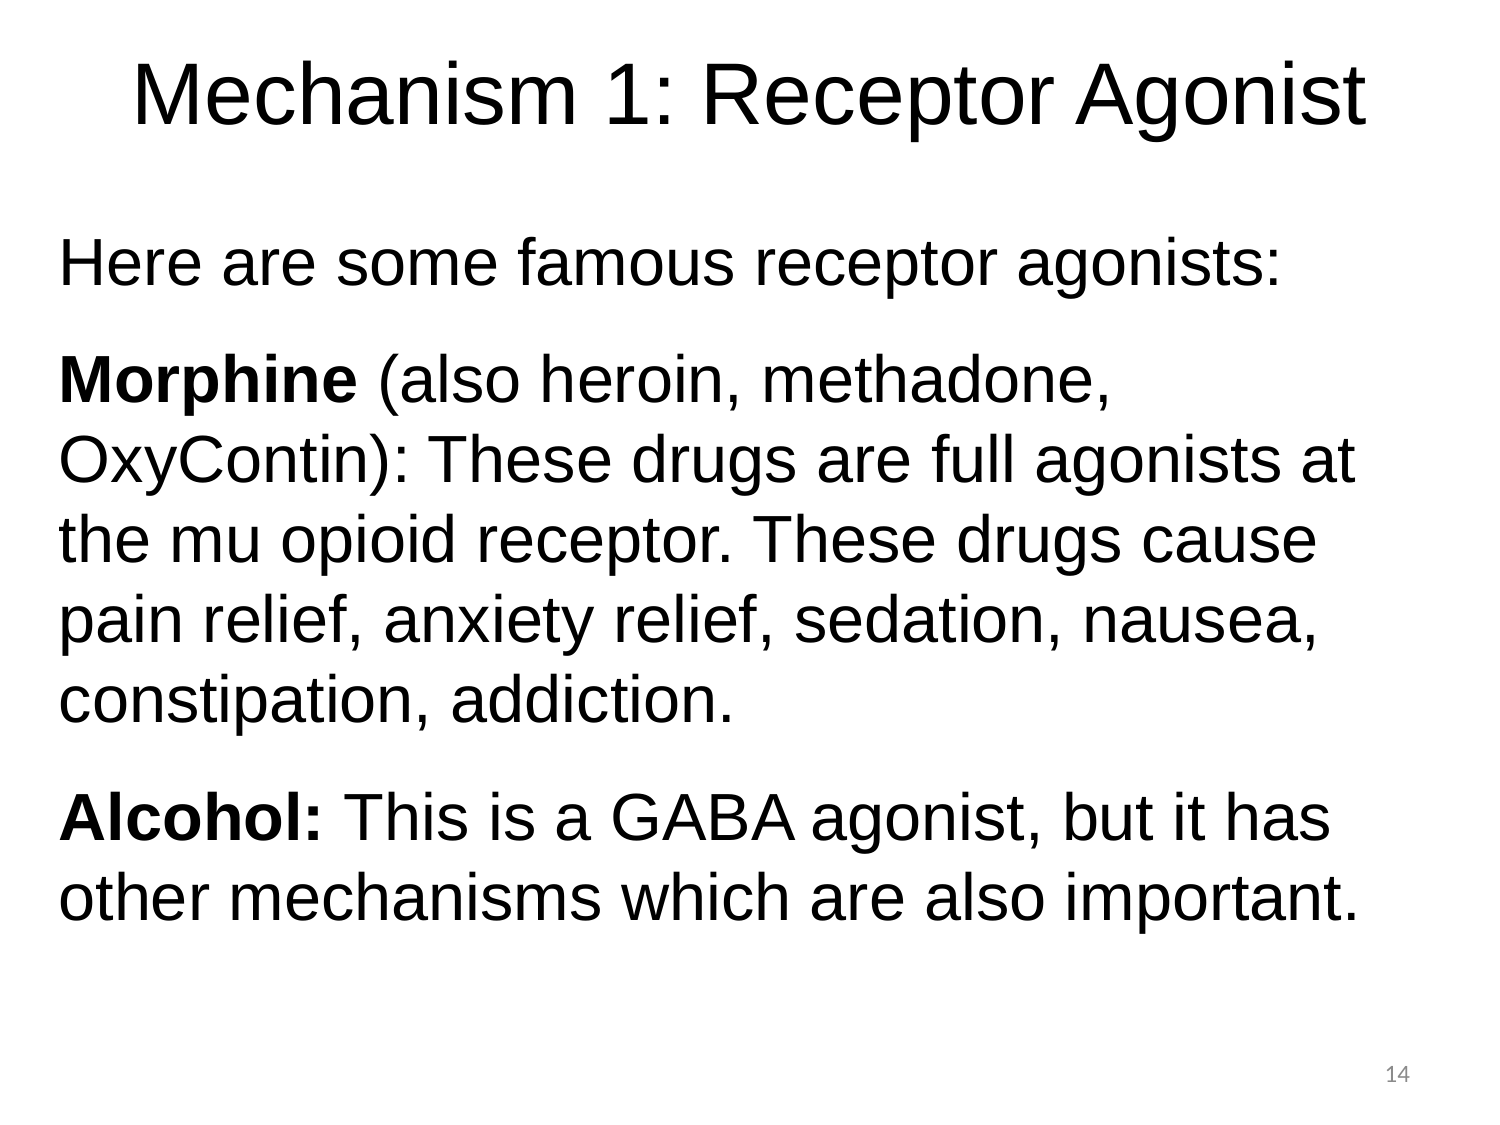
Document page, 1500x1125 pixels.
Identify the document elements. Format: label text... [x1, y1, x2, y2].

text_box Mechanism 1: Receptor Agonist [44, 29, 1456, 150]
text_box Here are some famous receptor agonists: Morphine (also heroin, methadone, OxyContin): These drugs are full agonists at the mu opioid receptor. These drugs cause pain relief, anxiety relief, sedation, nausea, constipation, addiction. Alcohol: This is a GABA agonist, but it has other mechanisms which are also important. [44, 210, 1456, 1083]
slide_number 14 [1074, 1042, 1425, 1103]
